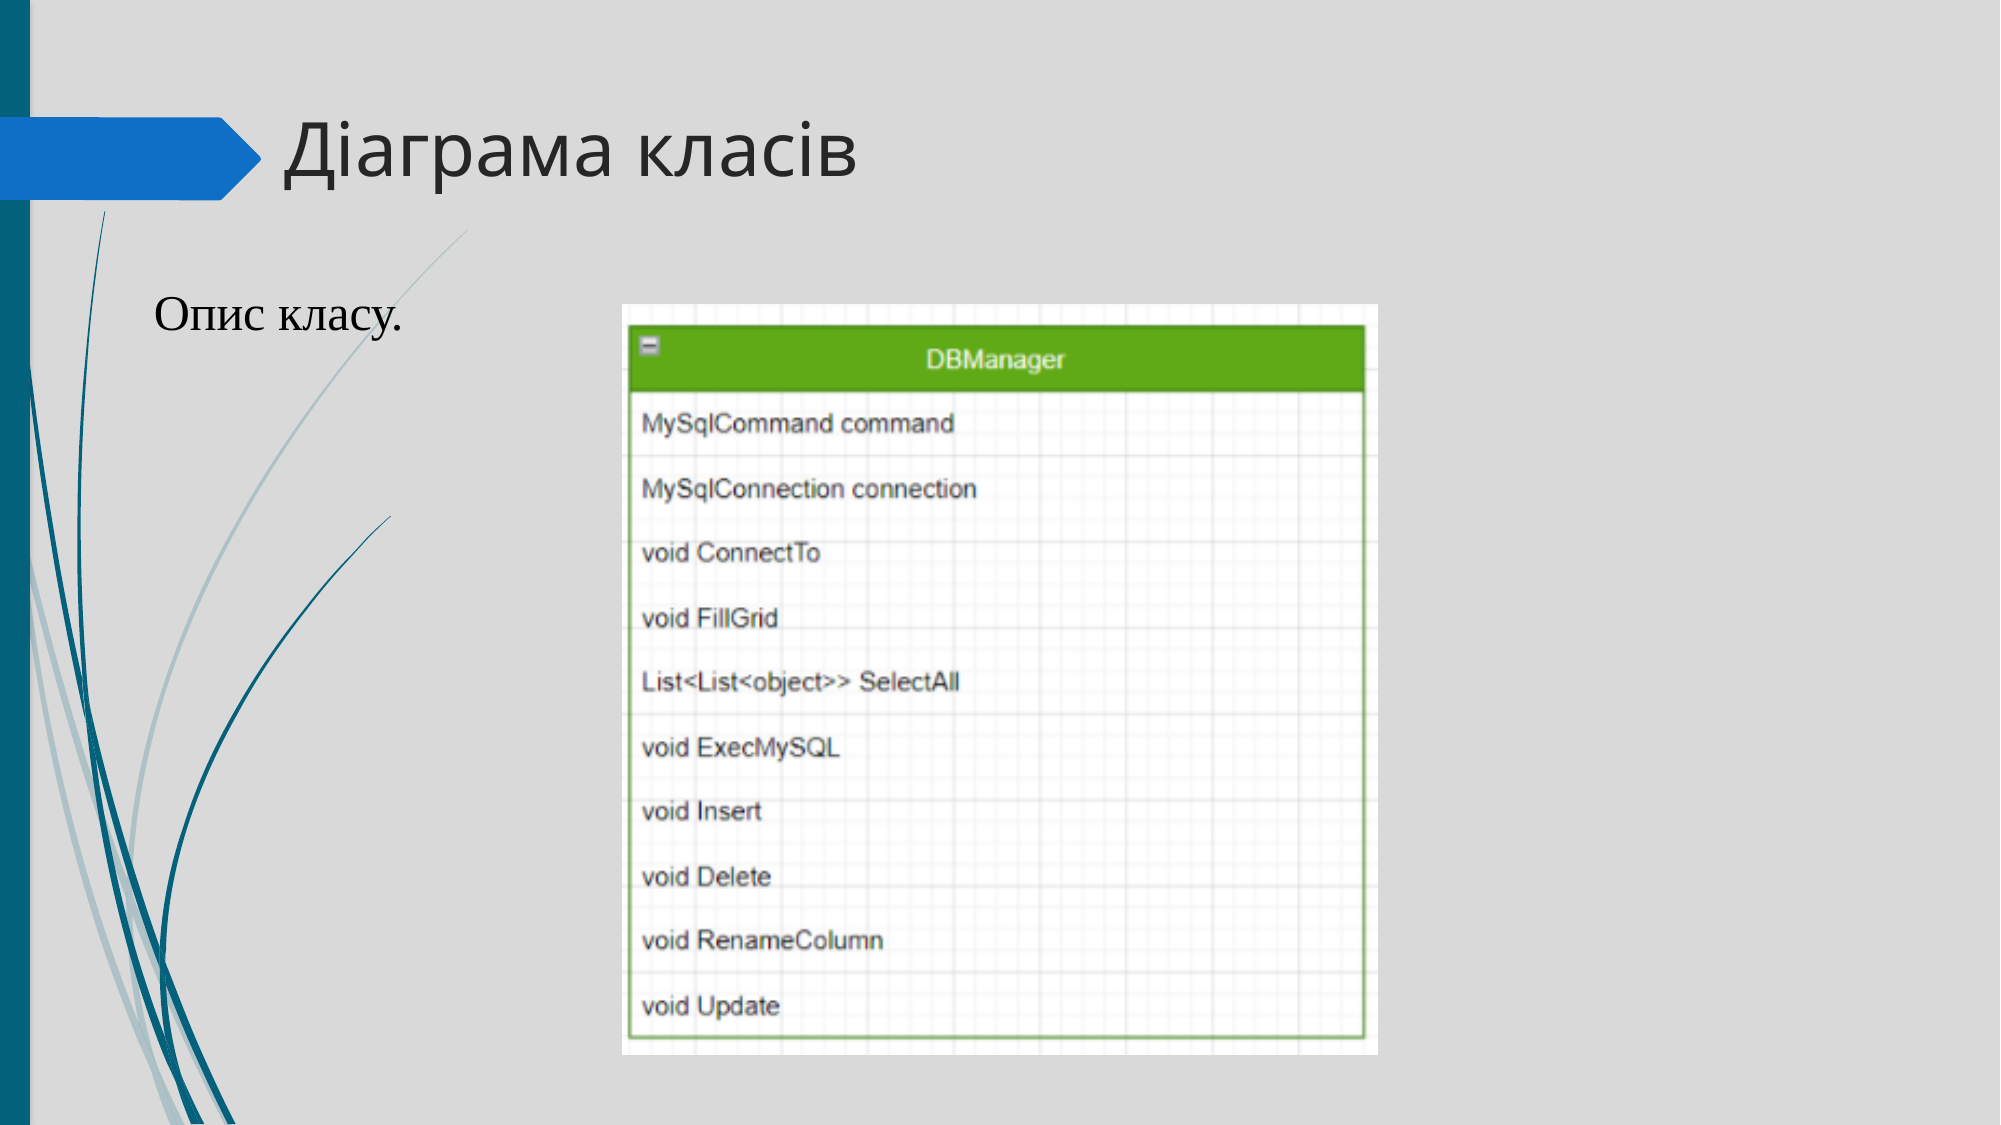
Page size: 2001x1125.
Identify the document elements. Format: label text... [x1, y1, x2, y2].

title Діаграма класів [269, 94, 1731, 305]
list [622, 303, 1378, 1055]
picture [364, 516, 392, 541]
text_box Опис класу. [139, 273, 623, 348]
